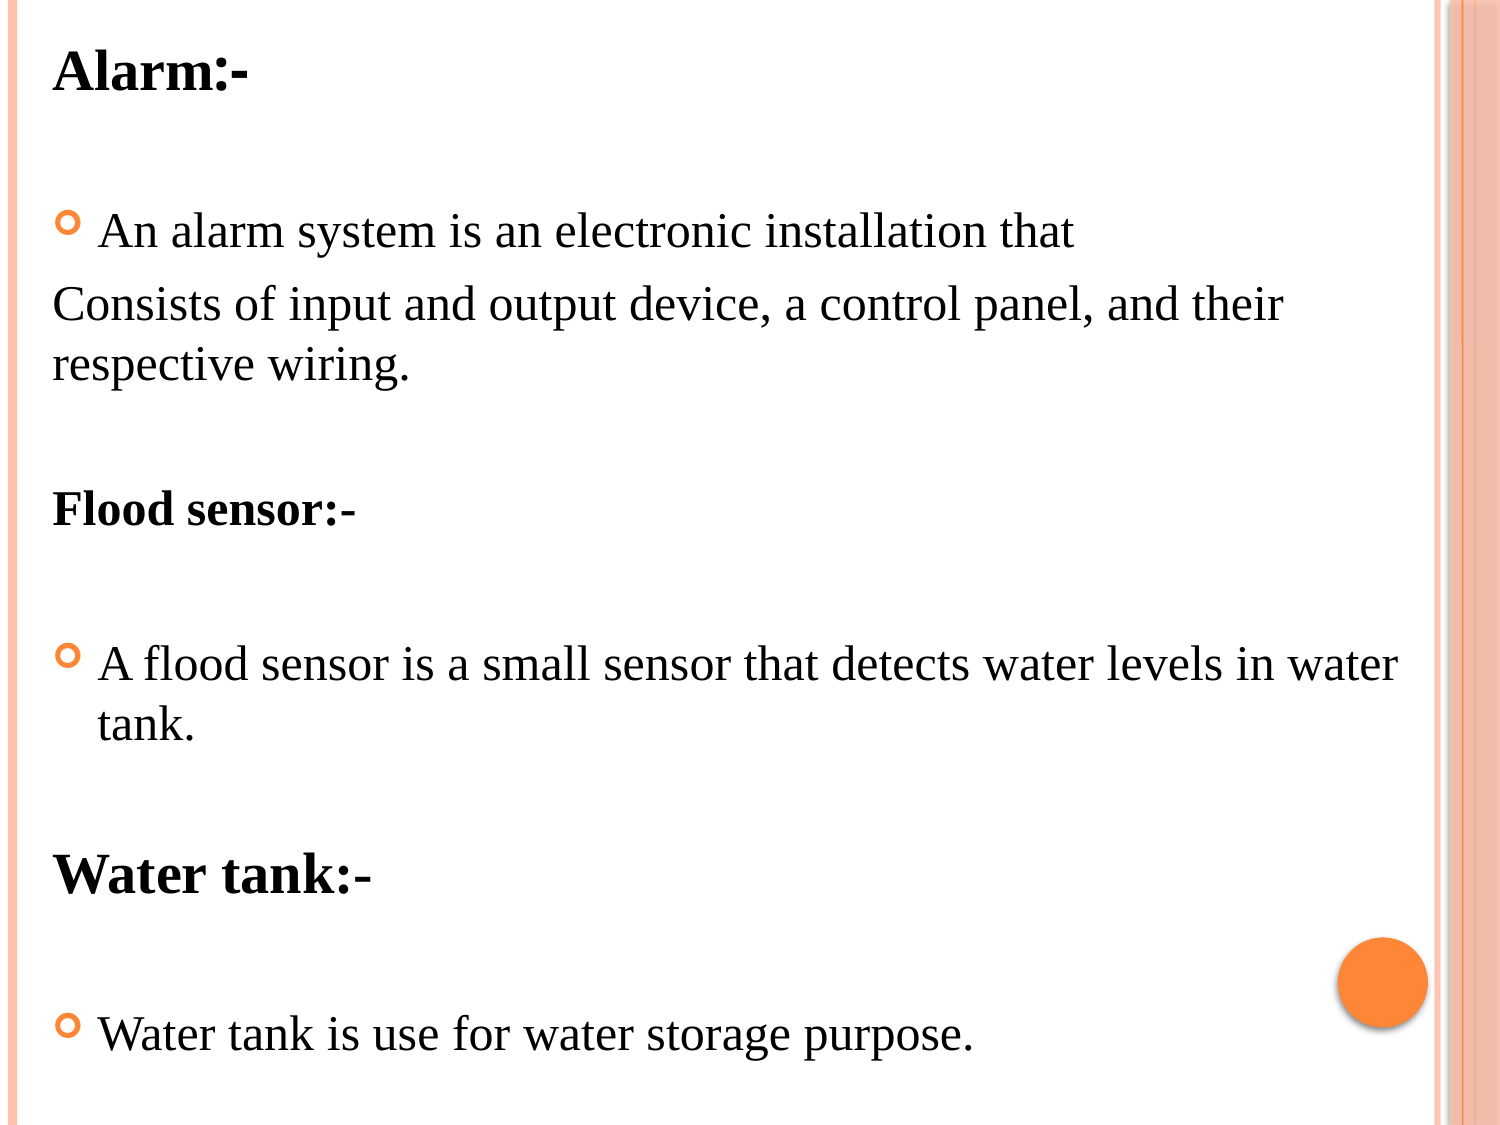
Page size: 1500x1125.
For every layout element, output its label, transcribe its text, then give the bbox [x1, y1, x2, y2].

list Alarm:- An alarm system is an electronic installation that Consists of input and output device, a control panel, and their respective wiring. Flood sensor:- A flood sensor is a small sensor that detects water levels in water tank. Water tank:- Water tank is use for water storage purpose. [37, 24, 1425, 1075]
